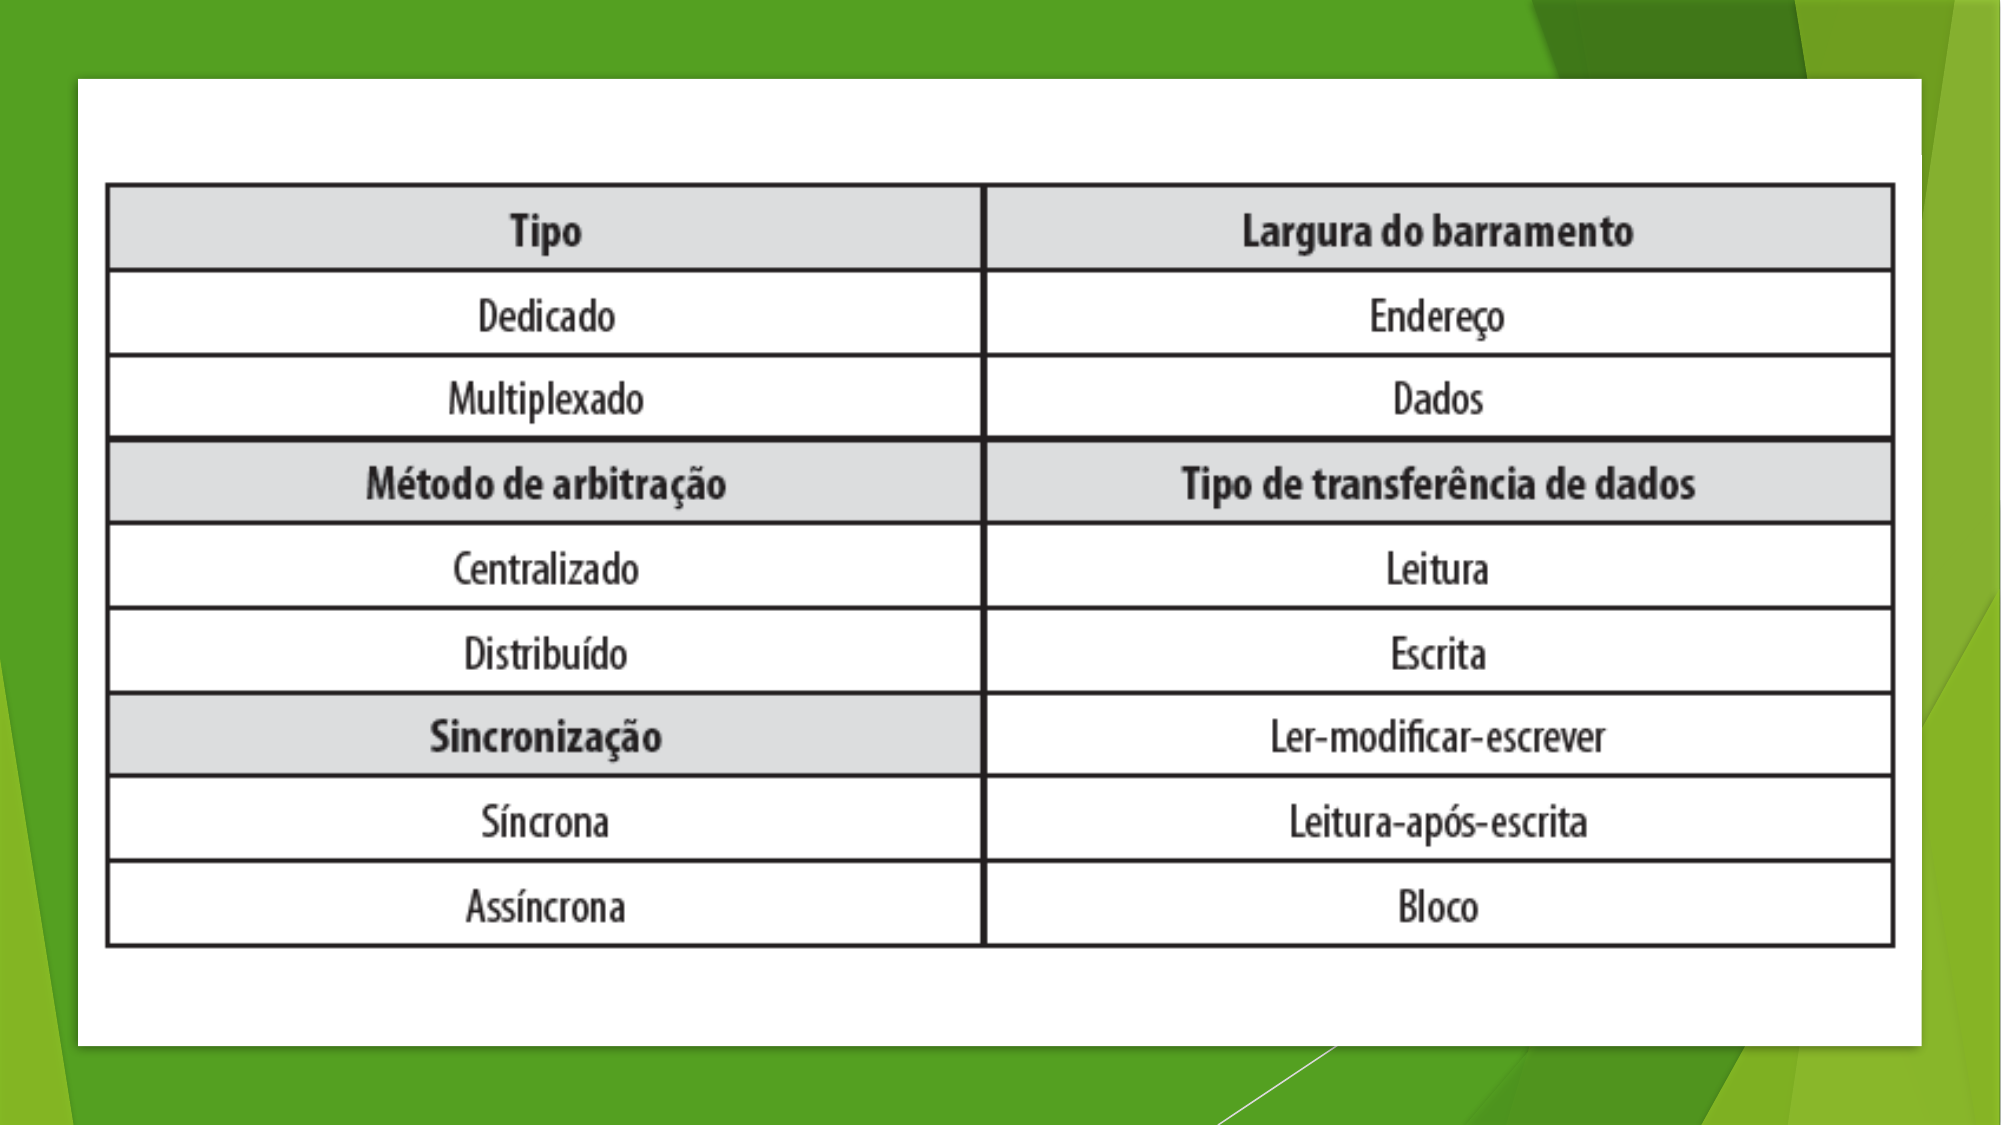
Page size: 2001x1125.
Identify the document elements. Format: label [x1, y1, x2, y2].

text_box [0, 0, 2000, 1125]
list [79, 154, 1923, 971]
